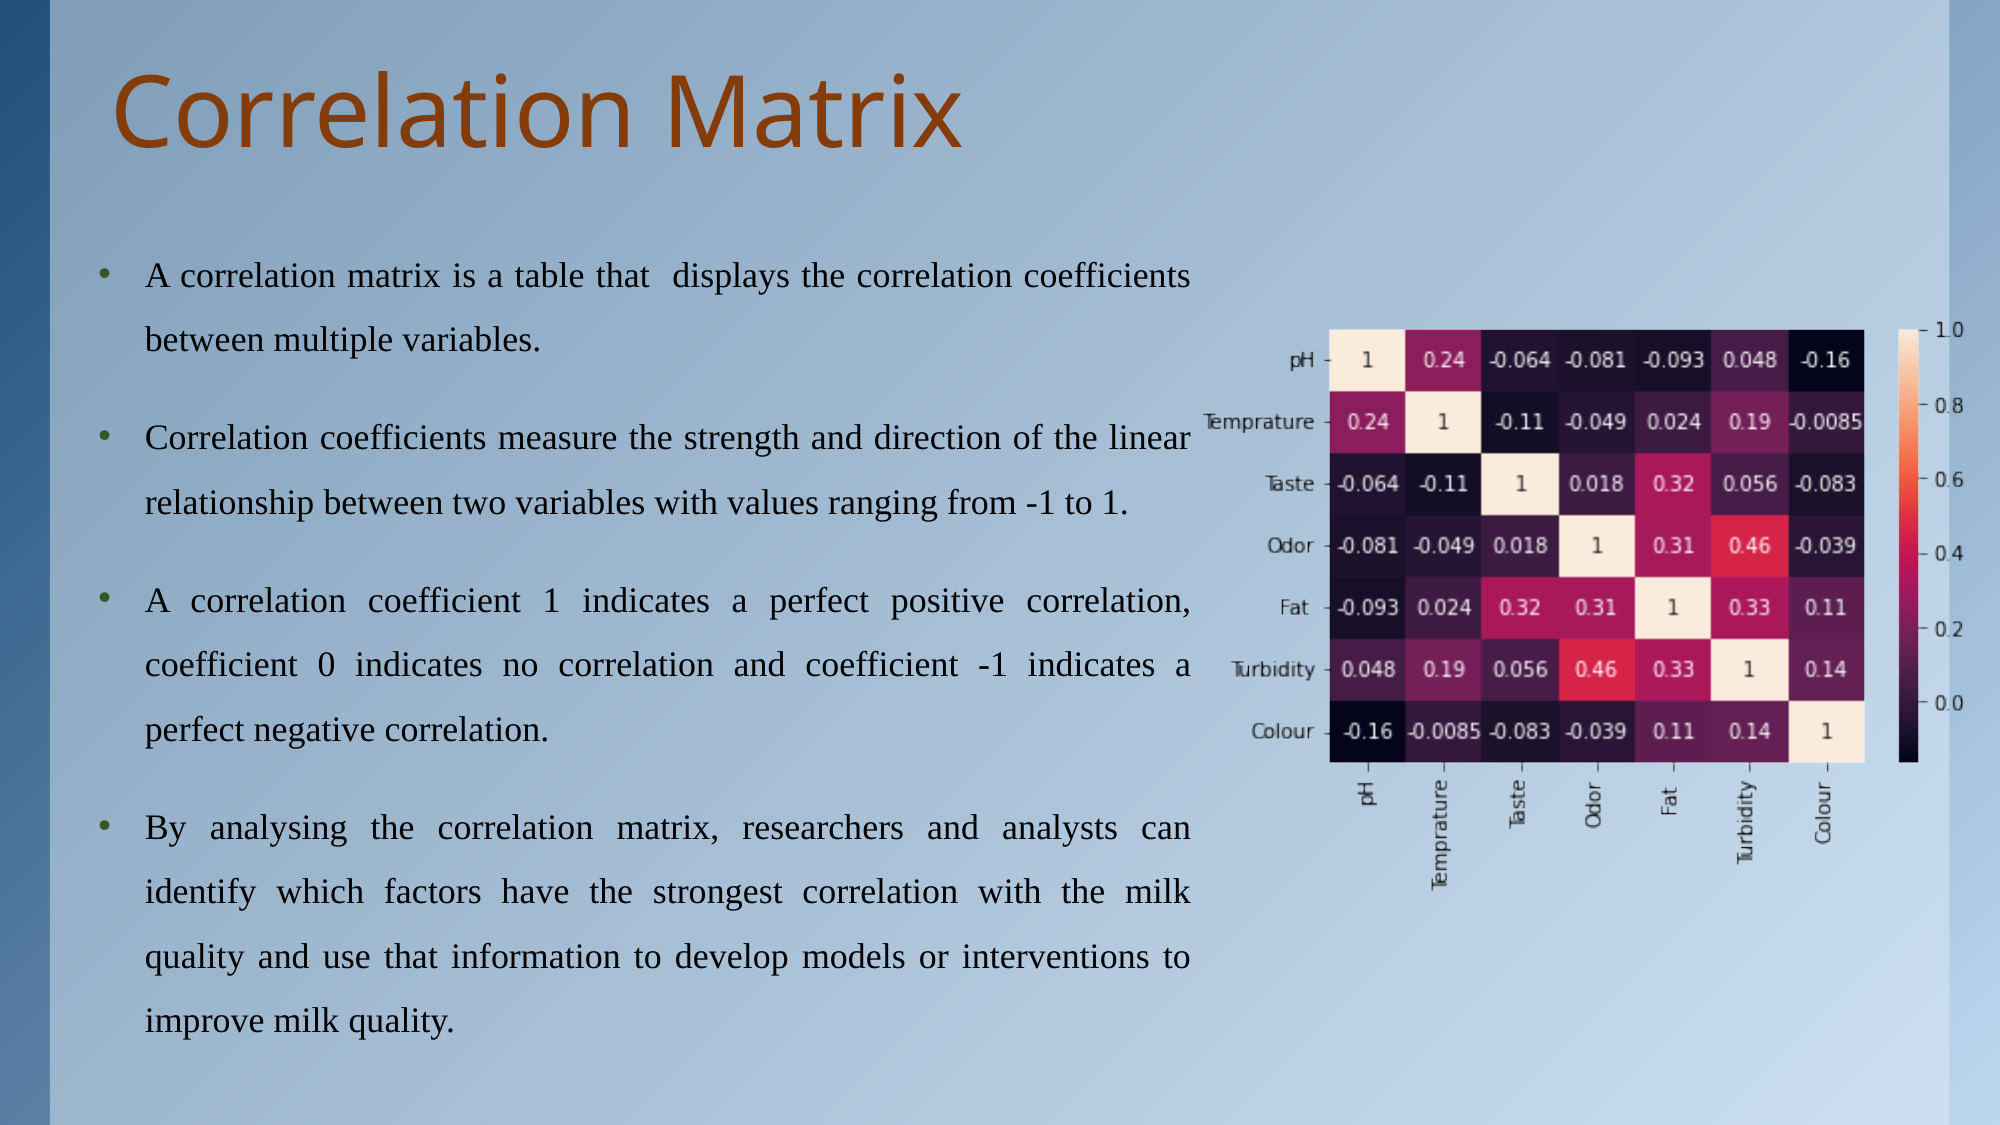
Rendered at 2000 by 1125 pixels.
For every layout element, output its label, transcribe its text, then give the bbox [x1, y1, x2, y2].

title Correlation Matrix [90, 0, 1757, 178]
picture [1188, 308, 1979, 906]
list A correlation matrix is a table that displays the correlation coefficients between multiple variables. Correlation coefficients measure the strength and direction of the linear relationship between two variables with values ranging from -1 to 1. A correlation coefficient 1 indicates a perfect positive correlation, coefficient 0 indicates no correlation and coefficient -1 indicates a perfect negative correlation. By analysing the correlation matrix, researchers and analysts can identify which factors have the strongest correlation with the milk quality and use that information to develop models or interventions to improve milk quality. [78, 219, 1213, 1107]
